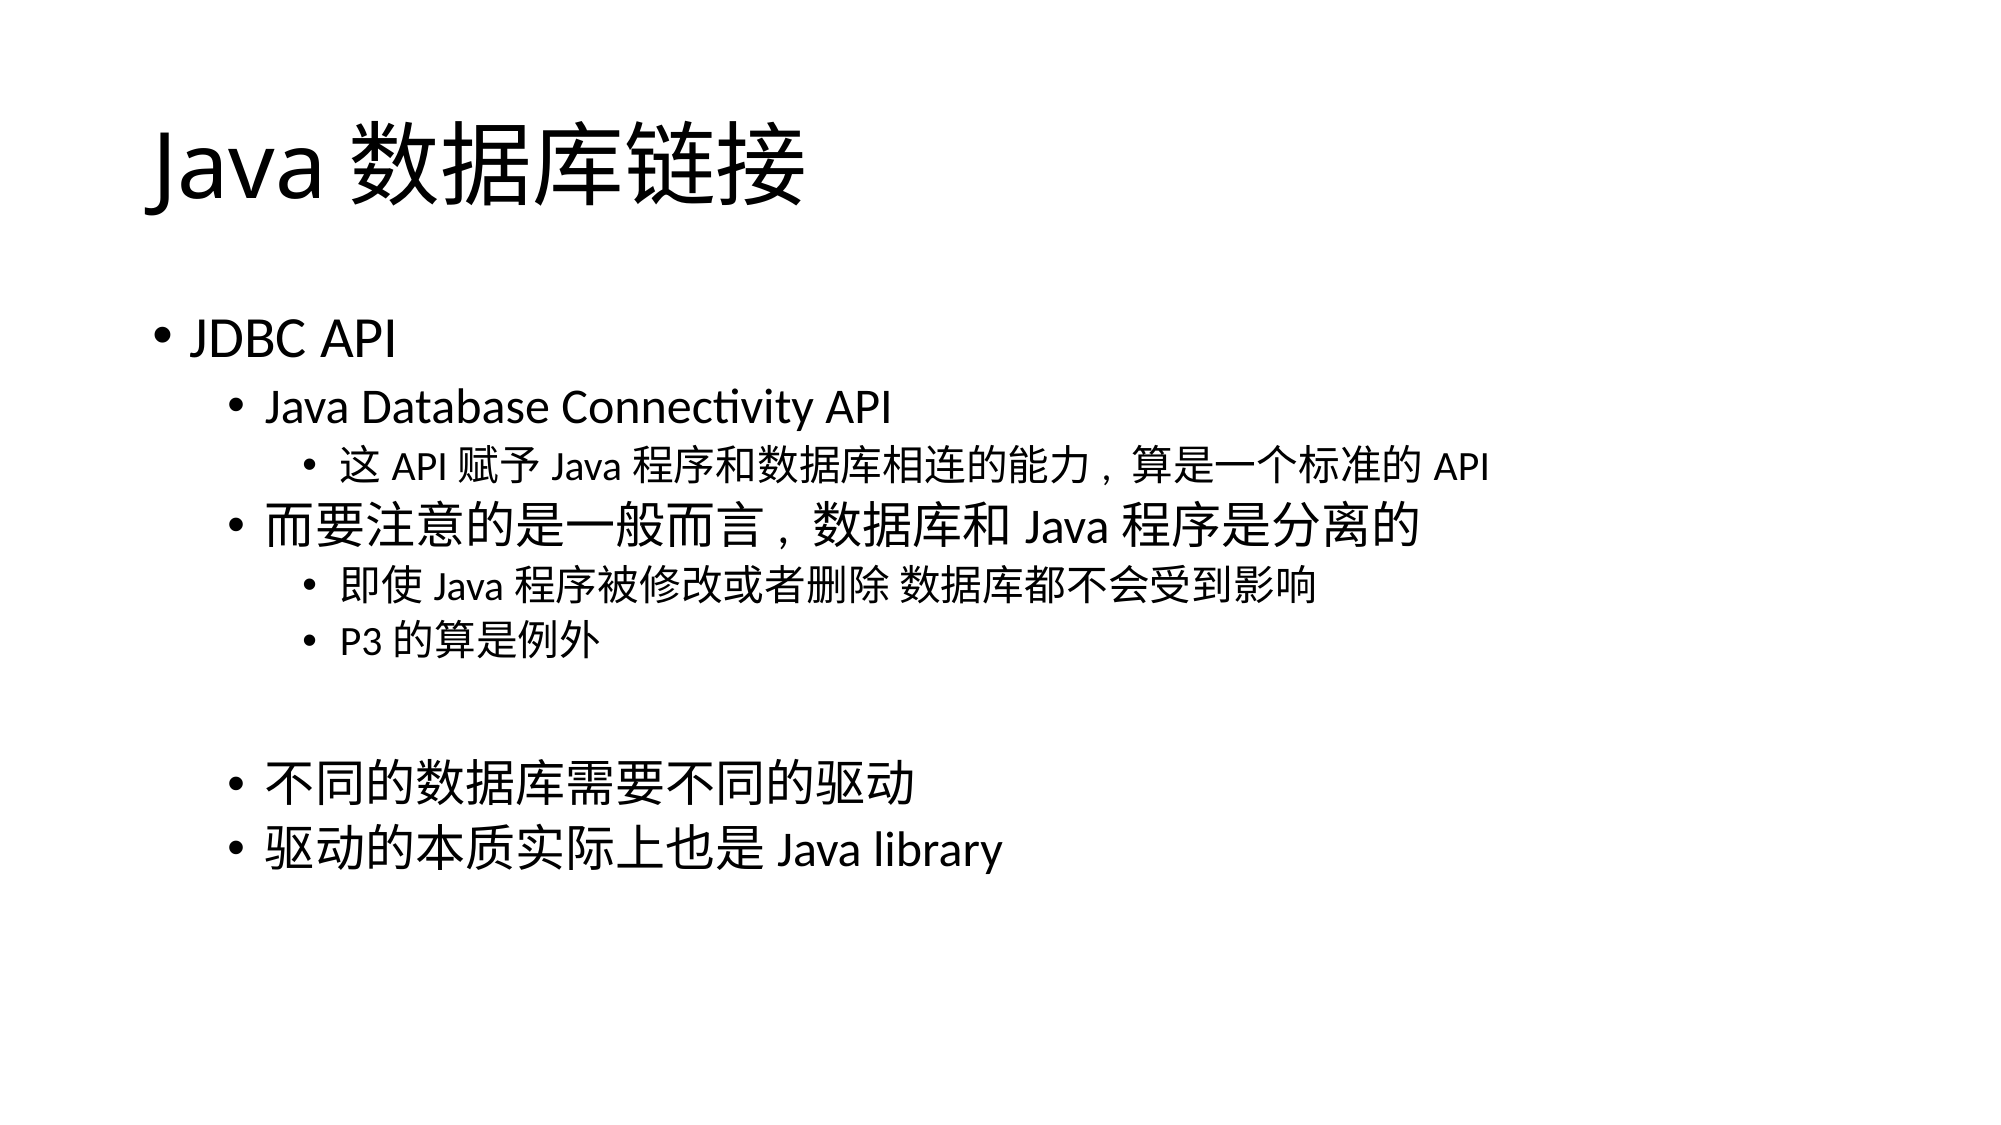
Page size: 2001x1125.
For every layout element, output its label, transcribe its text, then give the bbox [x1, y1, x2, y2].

title Java数据库链接 [137, 59, 1863, 278]
list JDBC API Java Database Connectivity API 这API赋予Java程序和数据库相连的能力, 算是一个标准的API 而要注意的是一般而言, 数据库和Java程序是分离的 即使Java程序被修改或者删除 数据库都不会受到影响 P3的算是例外 不同的数据库需要不同的驱动 驱动的本质实际上也是Java library [137, 299, 1863, 1014]
